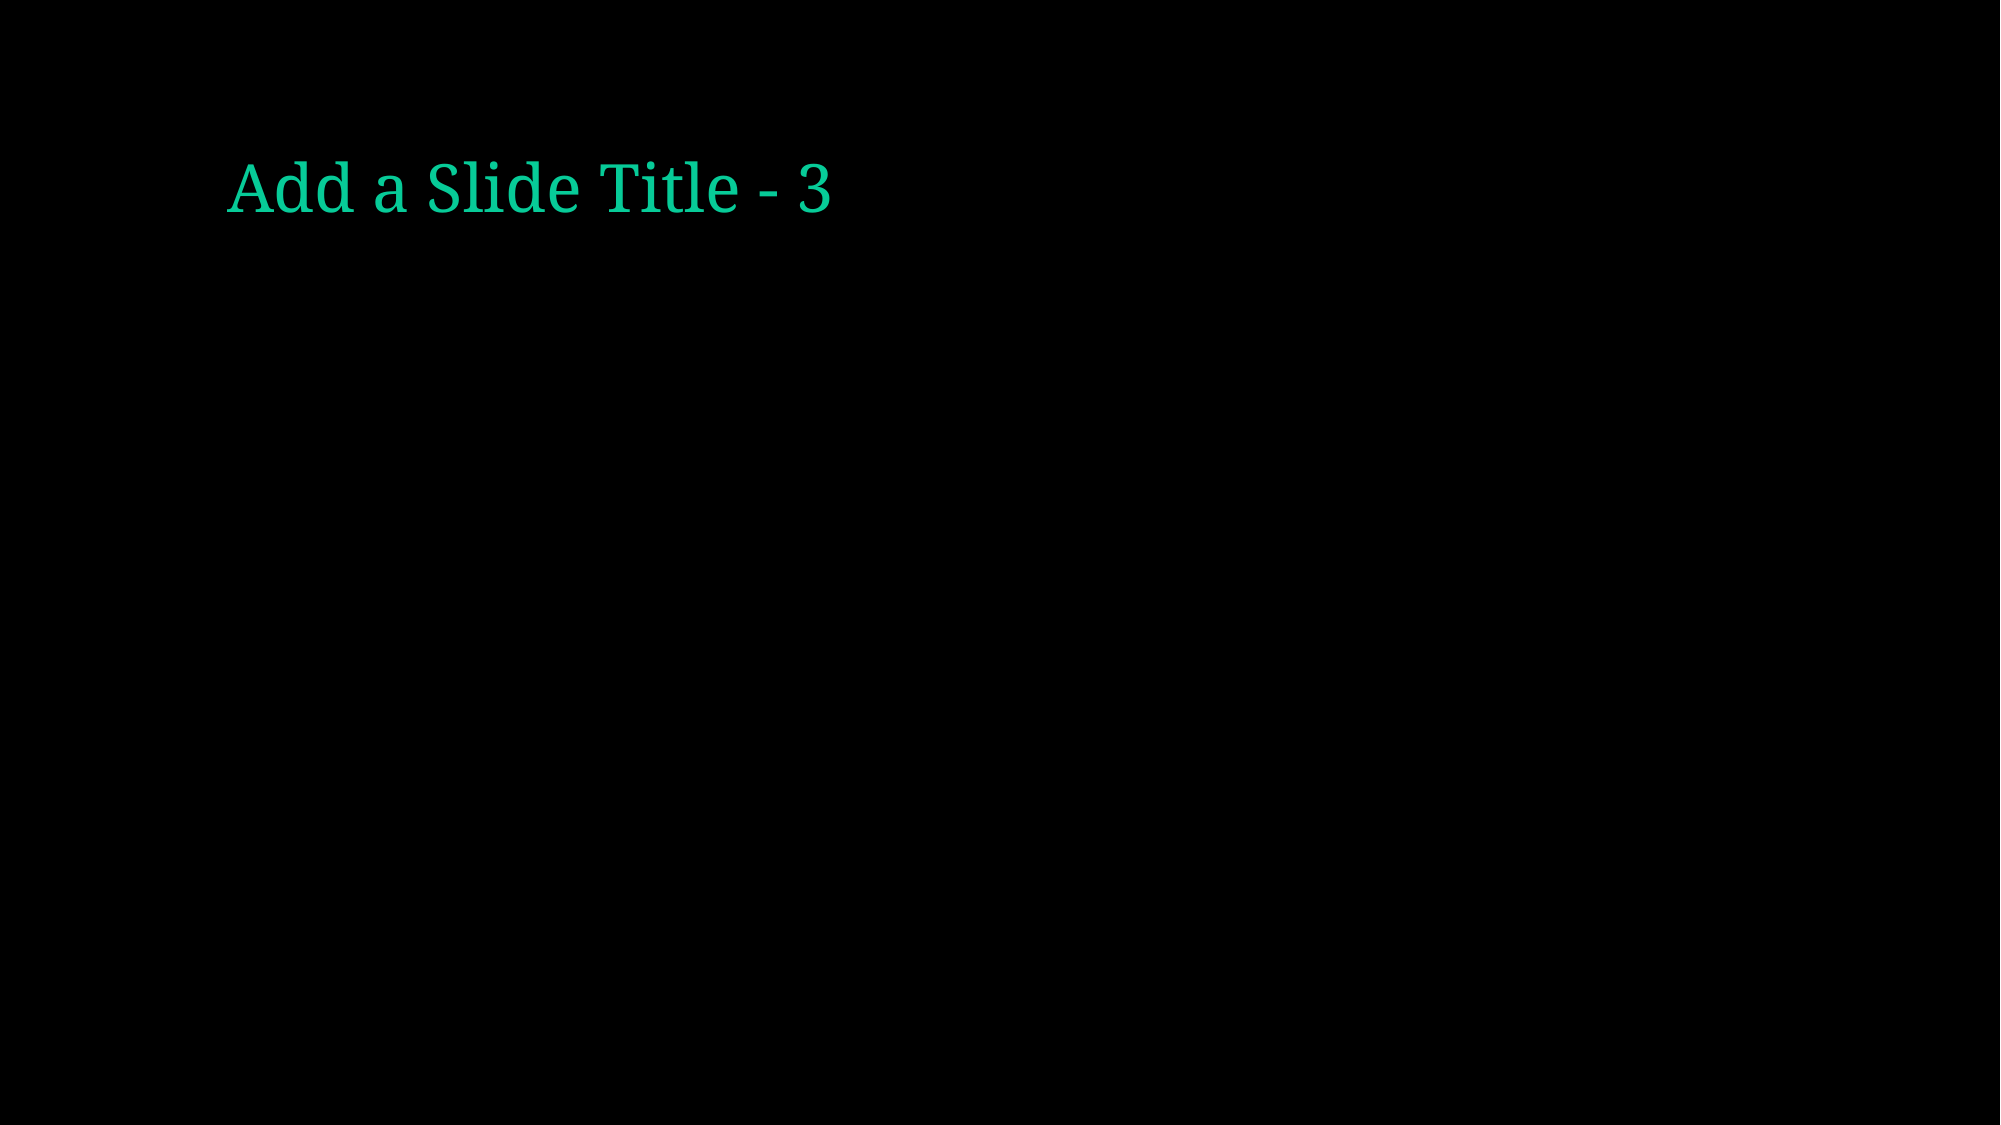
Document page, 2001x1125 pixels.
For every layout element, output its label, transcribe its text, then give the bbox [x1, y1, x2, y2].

title Add a Slide Title - 3 [212, 59, 1788, 235]
